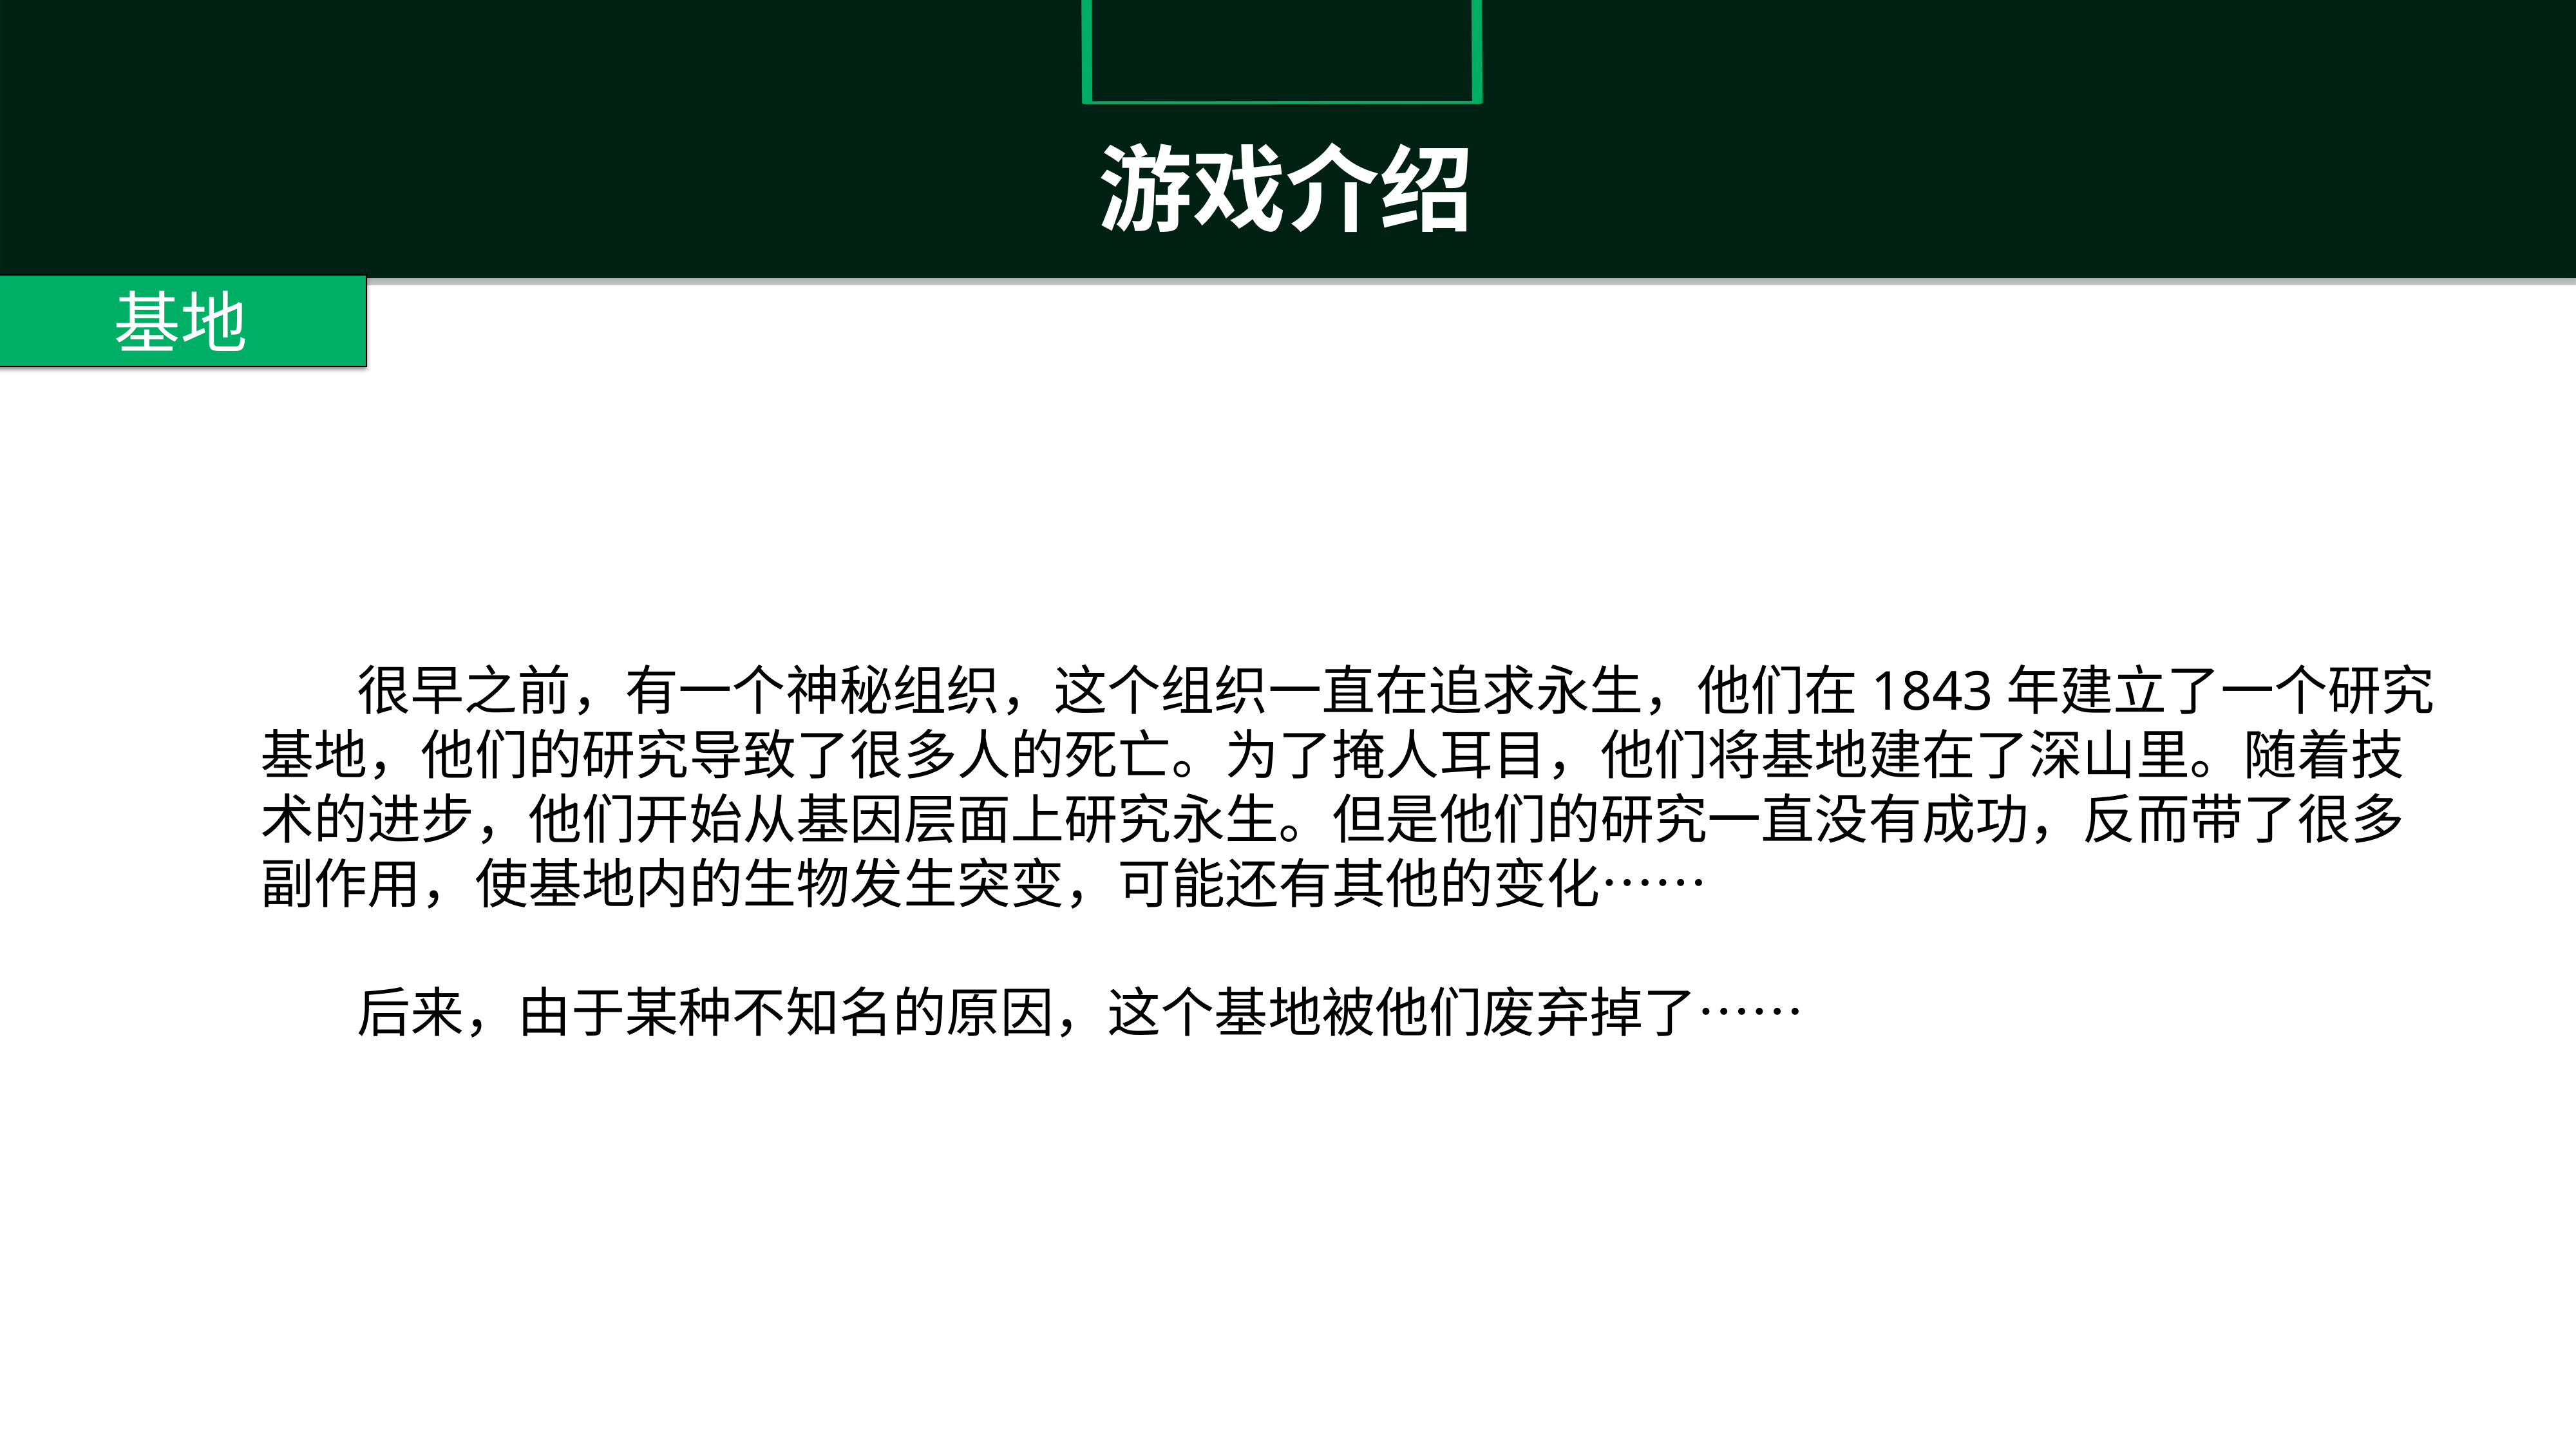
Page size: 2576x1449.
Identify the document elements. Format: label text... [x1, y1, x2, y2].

text_box 基地 [0, 275, 367, 366]
picture [1081, 0, 1484, 104]
text_box 很早之前，有一个神秘组织，这个组织一直在追求永生，他们在1843年建立了一个研究基地，他们的研究导致了很多人的死亡。为了掩人耳目，他们将基地建在了深山里。随着技术的进步，他们开始从基因层面上研究永生。但是他们的研究一直没有成功，反而带了很多副作用，使基地内的生物发生突变，可能还有其他的变化…… 后来，由于某种不知名的原因，这个基地被他们废弃掉了…… [255, 650, 2446, 1048]
text_box 游戏介绍 [1092, 124, 1479, 248]
text_box [0, 0, 2576, 278]
